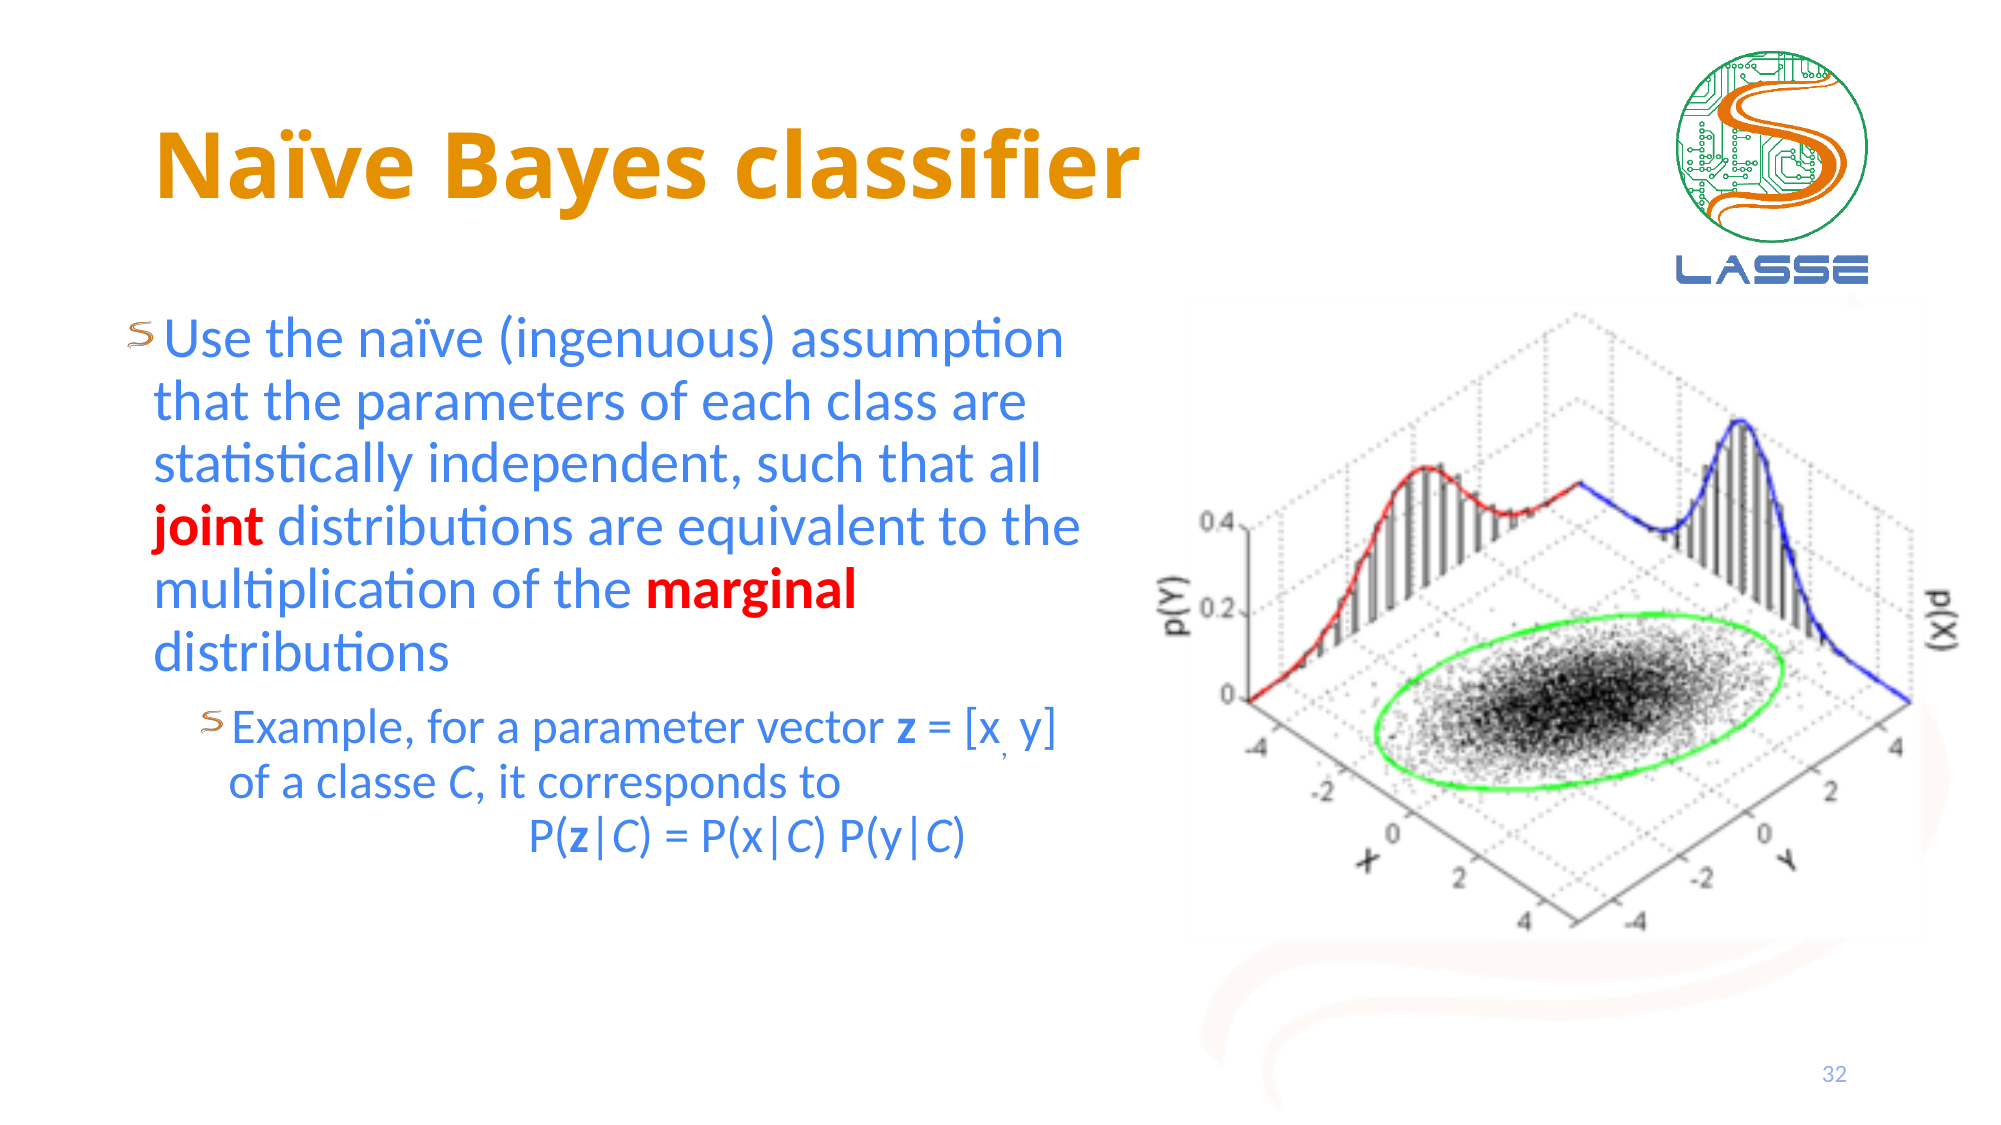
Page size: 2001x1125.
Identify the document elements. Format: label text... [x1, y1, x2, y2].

list Use the naïve (ingenuous) assumption that the parameters of each class are statistically independent, such that all joint distributions are equivalent to the multiplication of the marginal distributions Example, for a parameter vector z = [x, y] of a classe C, it corresponds to P(z|C) = P(x|C) P(y|C) [100, 299, 1120, 1014]
picture [115, 314, 157, 356]
slide_number 32 [1412, 1042, 1863, 1103]
picture [1051, 15, 2001, 1125]
title Naïve Bayes classifier [137, 59, 1638, 278]
picture [190, 704, 226, 740]
